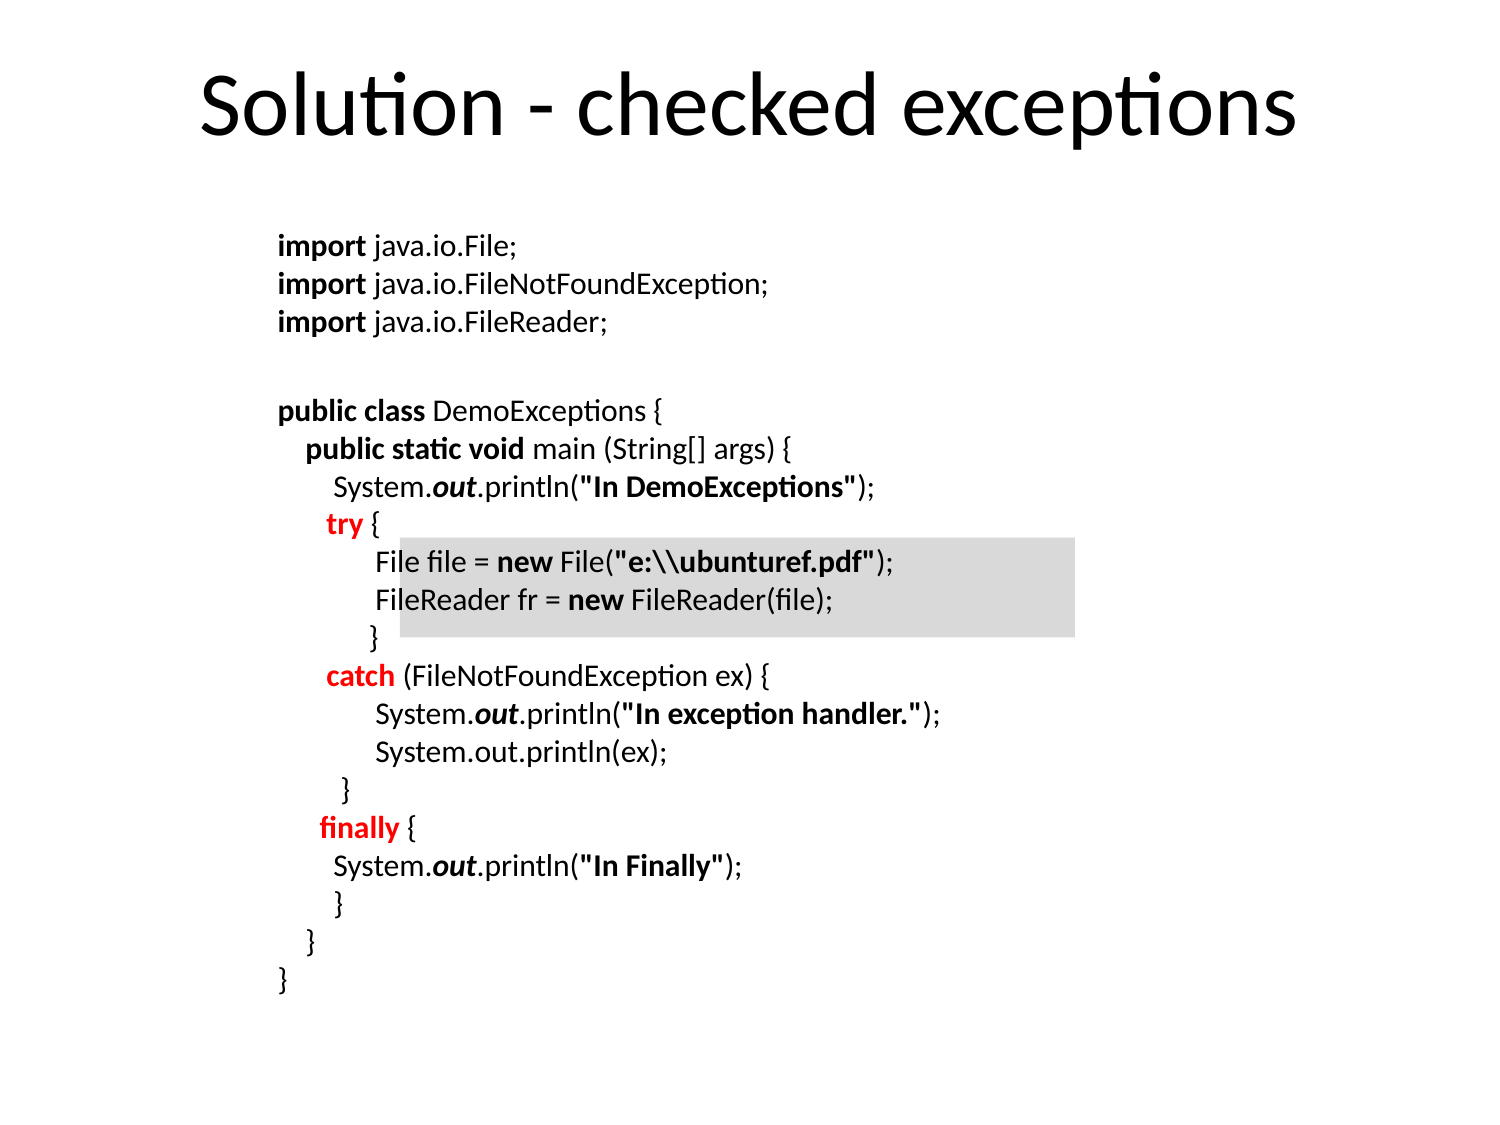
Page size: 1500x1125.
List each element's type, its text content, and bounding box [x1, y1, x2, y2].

title Solution - checked exceptions [75, 5, 1425, 193]
list import java.io.File; import java.io.FileNotFoundException; import java.io.FileReader; public class DemoExceptions { public static void main (String[] args) { System.out.println("In DemoExceptions"); try { File file = new File("e:\\ubunturef.pdf"); FileReader fr = new FileReader(file); } catch (FileNotFoundException ex) { System.out.println("In exception handler."); System.out.println(ex); } finally { System.out.println("In Finally"); } } } [262, 187, 1275, 1063]
